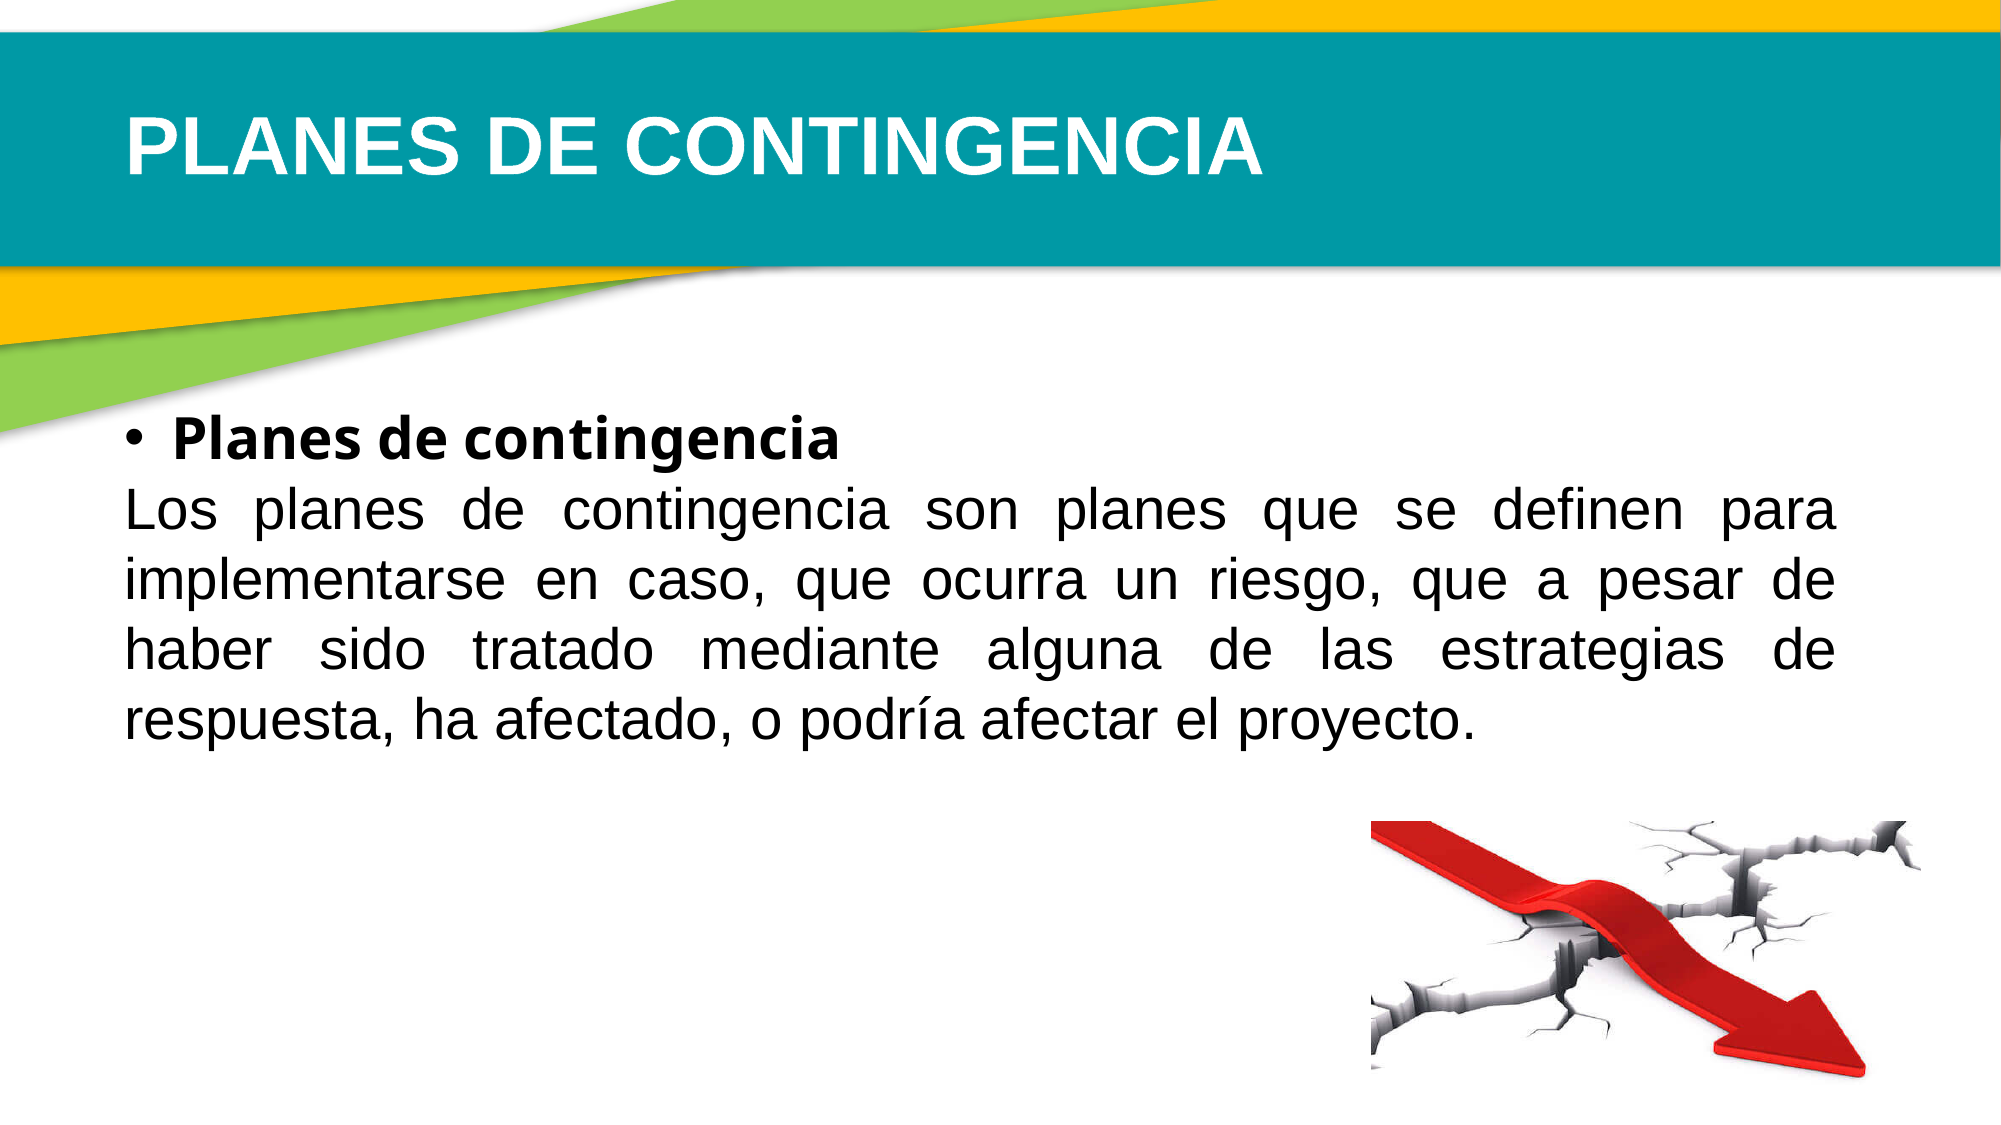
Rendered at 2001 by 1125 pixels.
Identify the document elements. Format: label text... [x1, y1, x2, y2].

text_box Planes de contingencia Los planes de contingencia son planes que se definen para implementarse en caso, que ocurra un riesgo, que a pesar de haber sido tratado mediante alguna de las estrategias de respuesta, ha afectado, o podría afectar el proyecto. [109, 393, 1854, 759]
text_box PLANES DE CONTINGENCIA [109, 26, 1610, 257]
picture [1371, 821, 1921, 1125]
